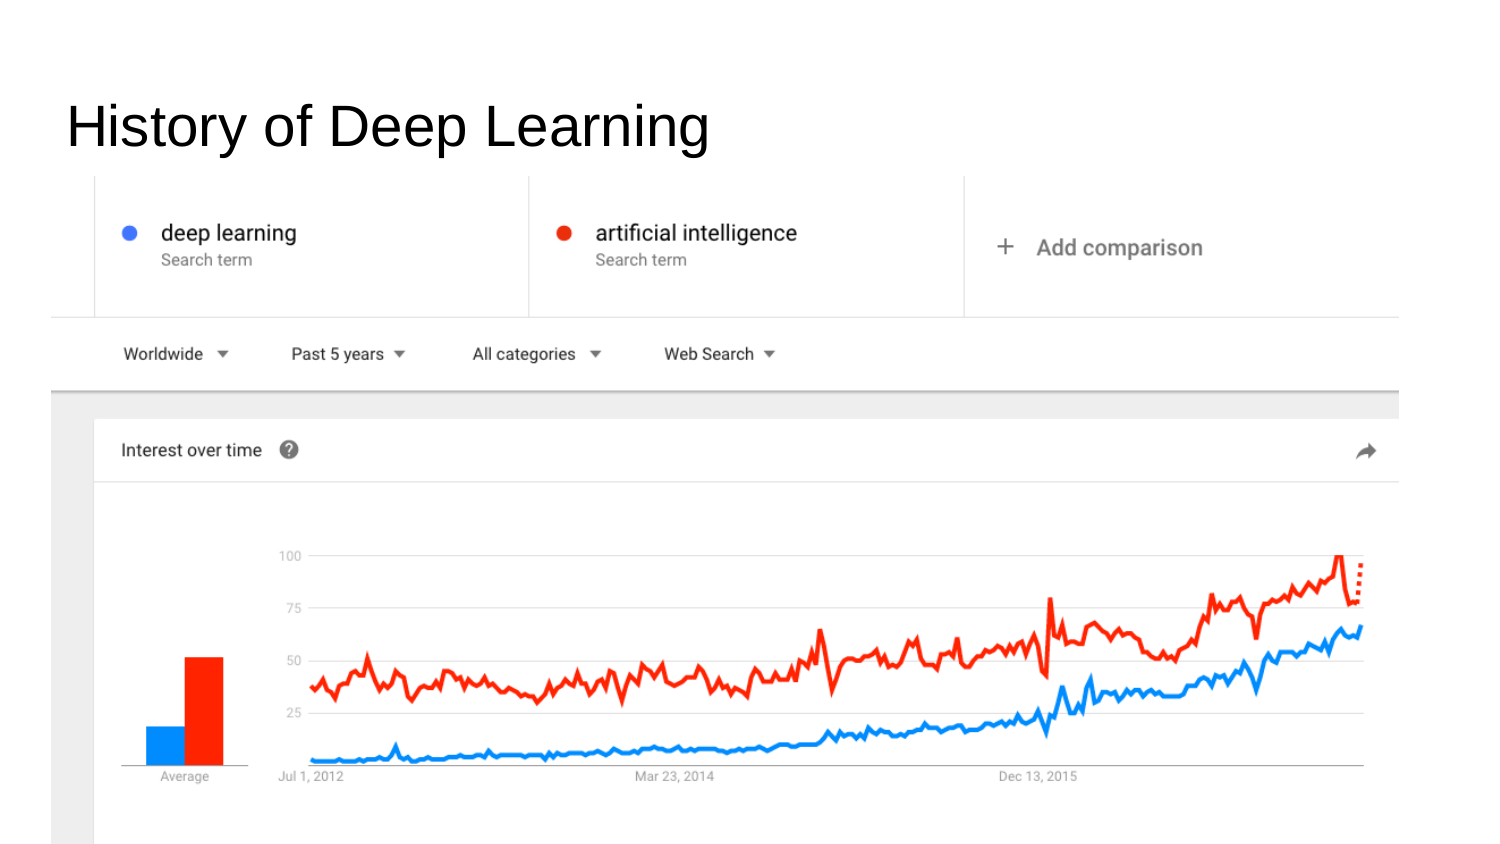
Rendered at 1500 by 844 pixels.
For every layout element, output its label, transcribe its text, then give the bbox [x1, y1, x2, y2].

title History of Deep Learning [51, 72, 1449, 167]
picture [50, 176, 1400, 844]
